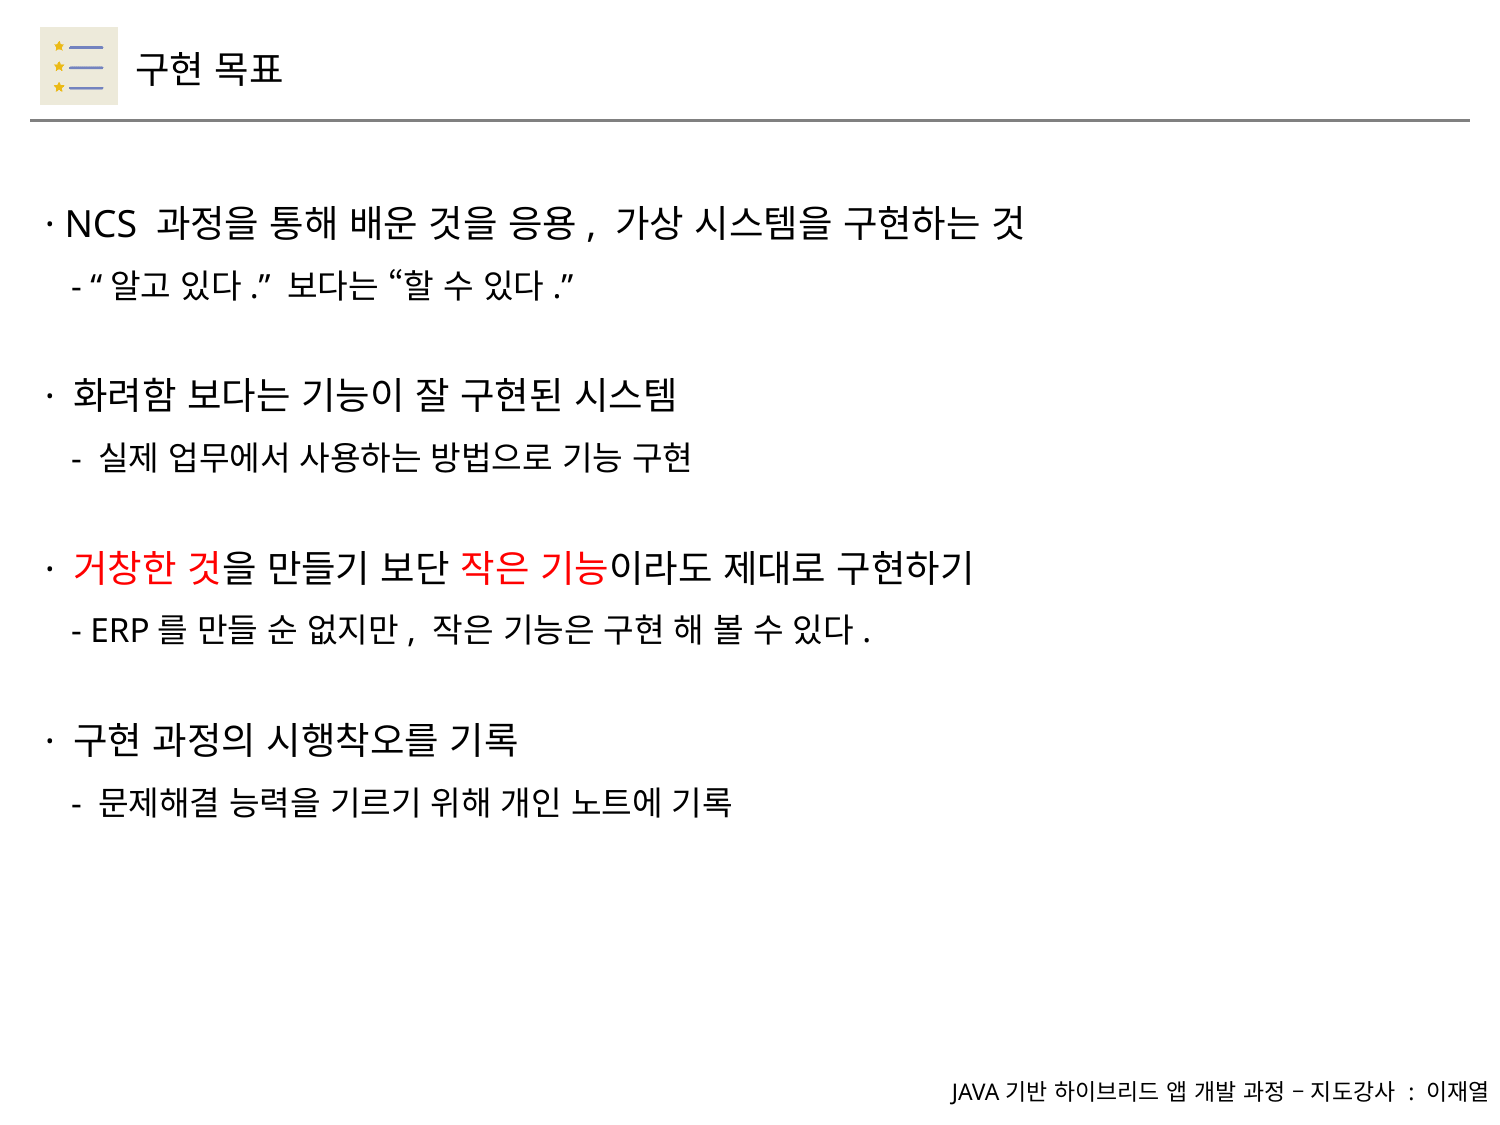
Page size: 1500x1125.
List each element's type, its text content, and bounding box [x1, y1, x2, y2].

picture [40, 27, 118, 105]
text_box · NCS 과정을 통해 배운 것을 응용, 가상 시스템을 구현하는 것 - “알고 있다.” 보다는 “할 수 있다.” · 화려함 보다는 기능이 잘 구현된 시스템 - 실제 업무에서 사용하는 방법으로 기능 구현 · 거창한 것을 만들기 보단 작은 기능이라도 제대로 구현하기 - ERP를 만들 순 없지만, 작은 기능은 구현 해 볼 수 있다. · 구현 과정의 시행착오를 기록 - 문제해결 능력을 기르기 위해 개인 노트에 기록 [30, 169, 1470, 830]
text_box JAVA기반 하이브리드 앱 개발 과정 – 지도강사 : 이재열 [895, 1069, 1500, 1112]
text_box 구현 목표 [120, 38, 771, 99]
